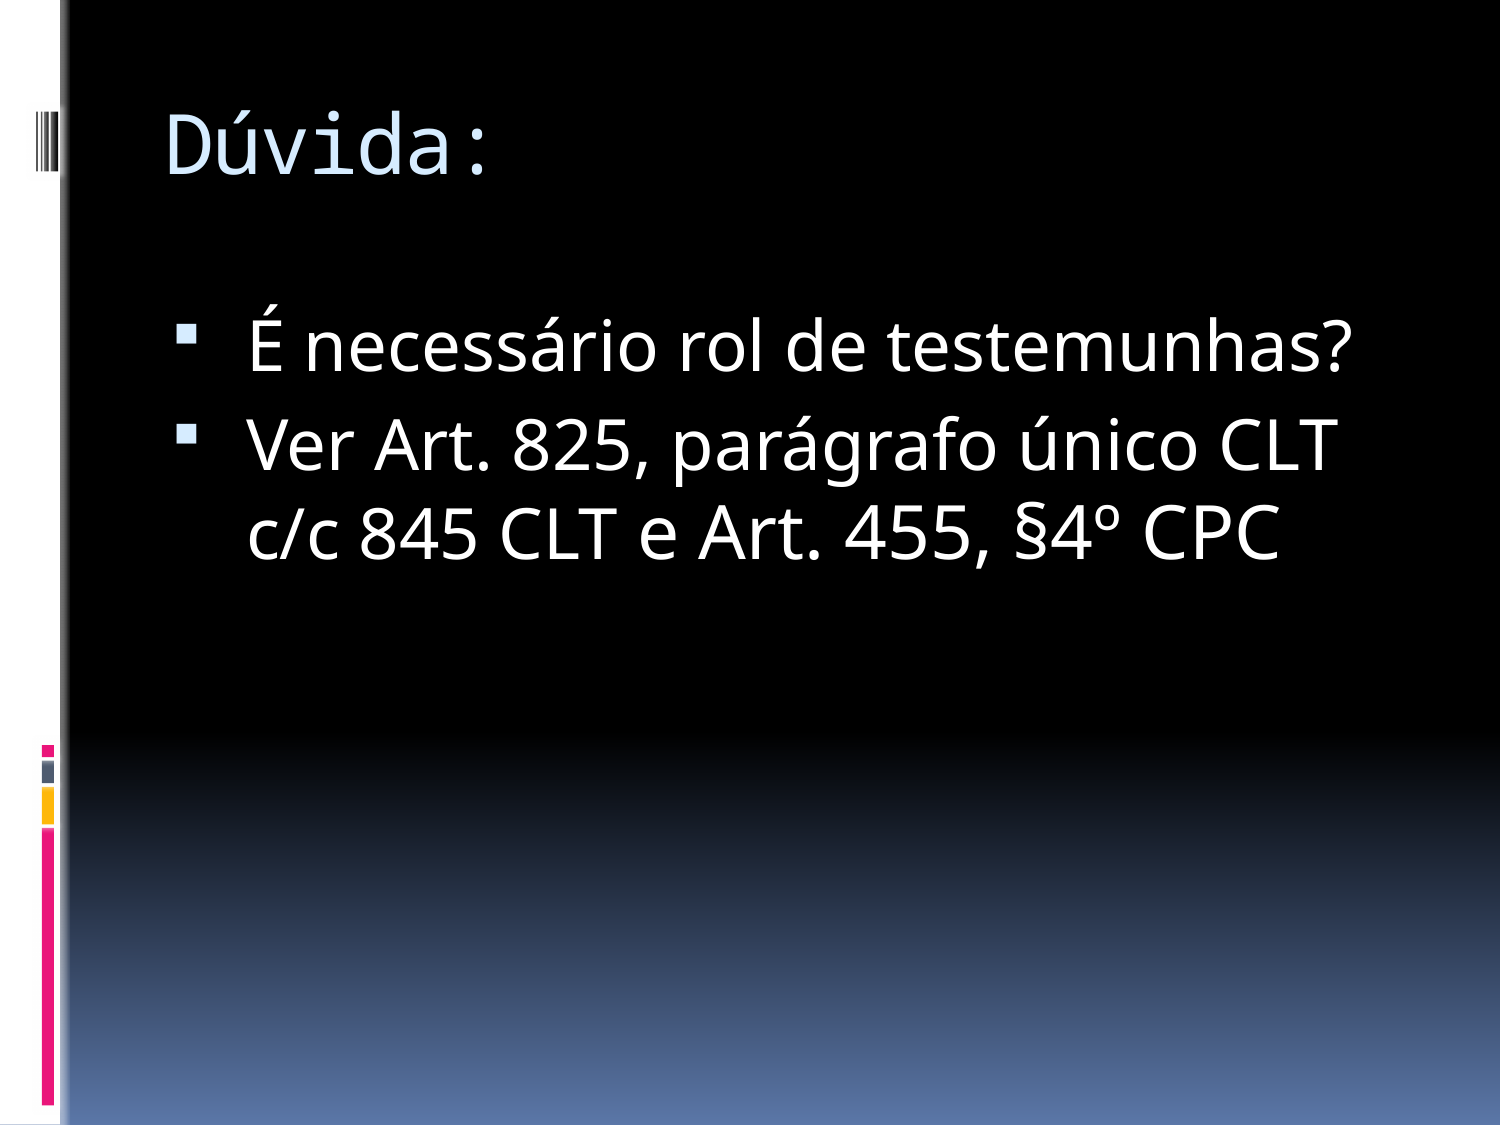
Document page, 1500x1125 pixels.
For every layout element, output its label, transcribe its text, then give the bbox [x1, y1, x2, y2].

title Dúvida: [150, 84, 1425, 235]
list É necessário rol de testemunhas? Ver Art. 825, parágrafo único CLT c/c 845 CLT e Art. 455, §4º CPC [150, 292, 1425, 1043]
